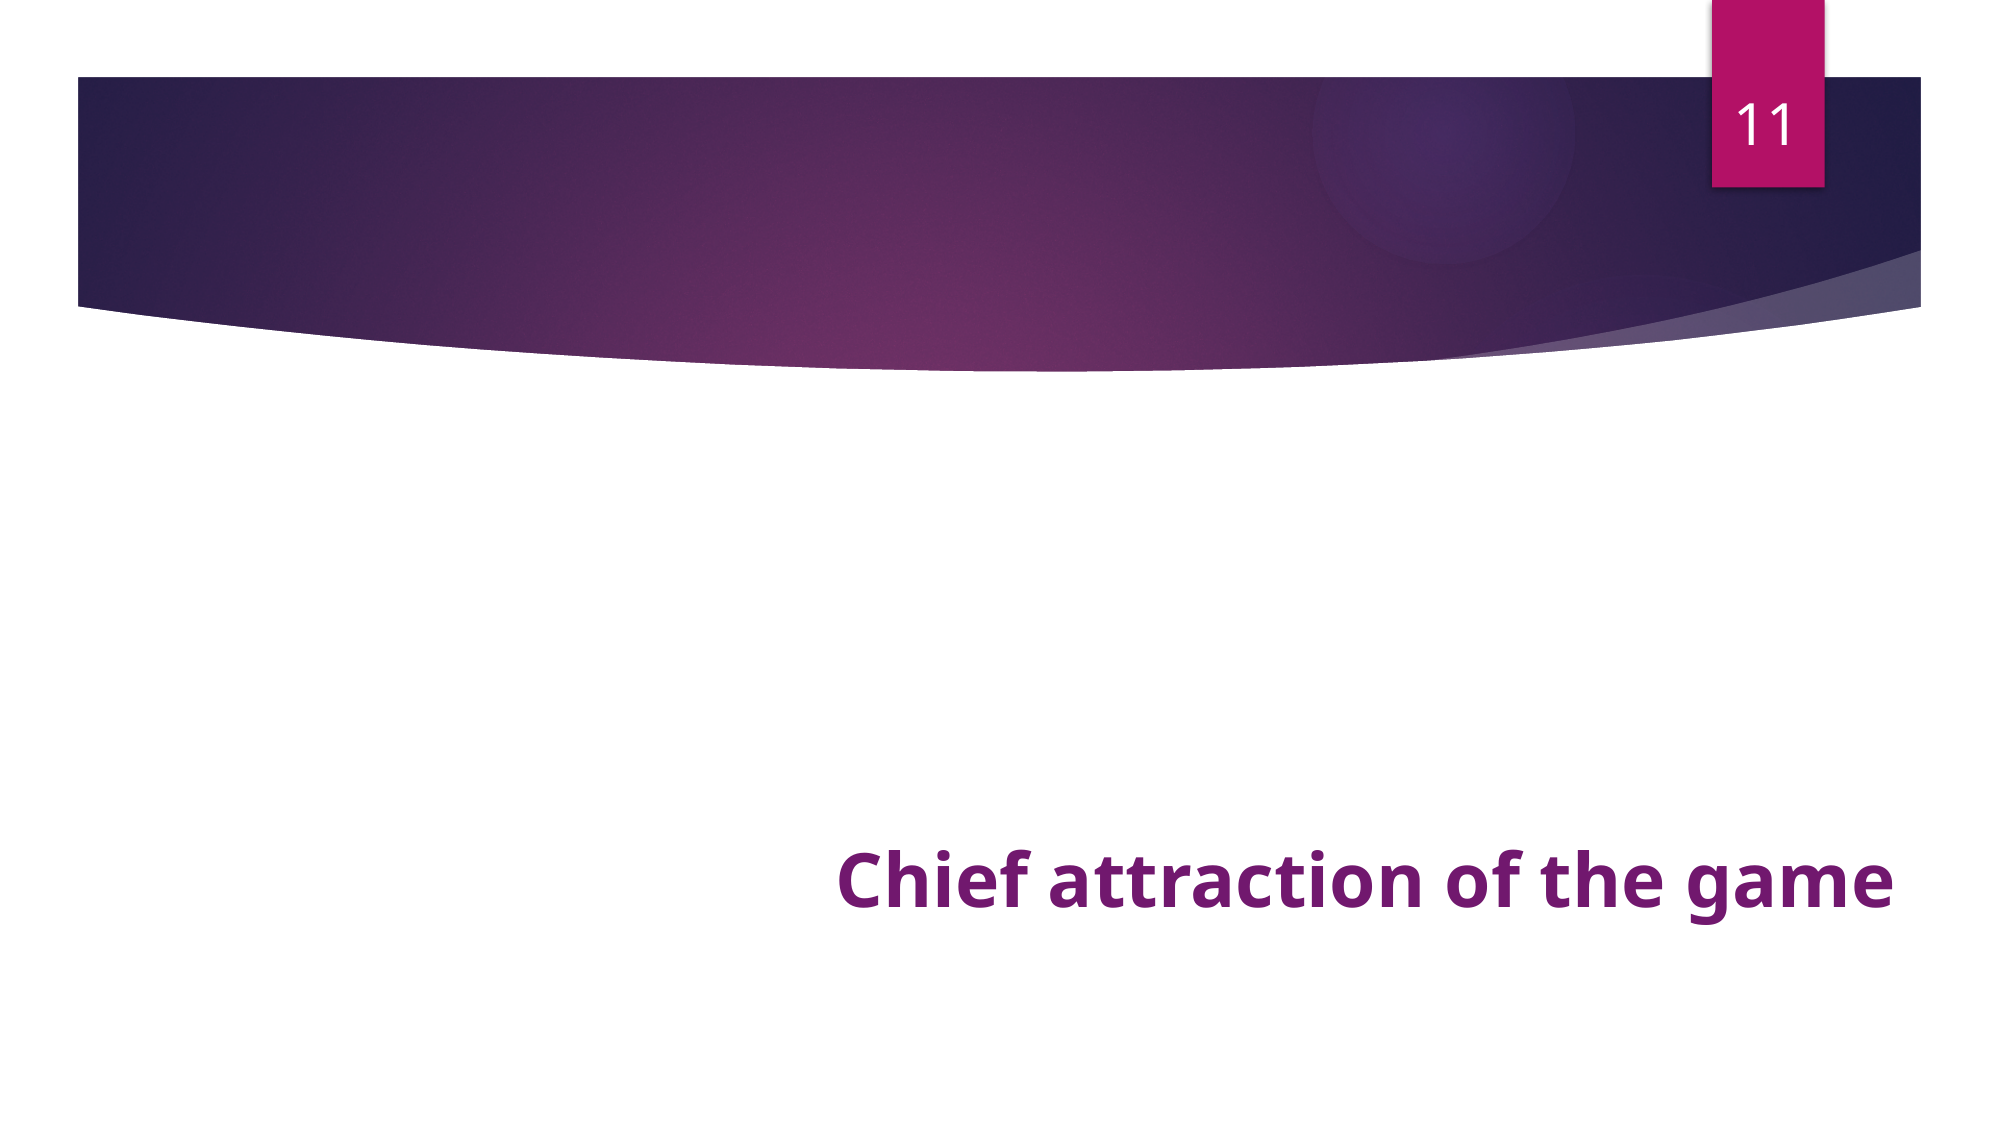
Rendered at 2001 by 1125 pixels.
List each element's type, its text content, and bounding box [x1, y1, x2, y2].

slide_number 11 [1698, 48, 1836, 175]
list Chief attraction of the game [371, 496, 1941, 1057]
